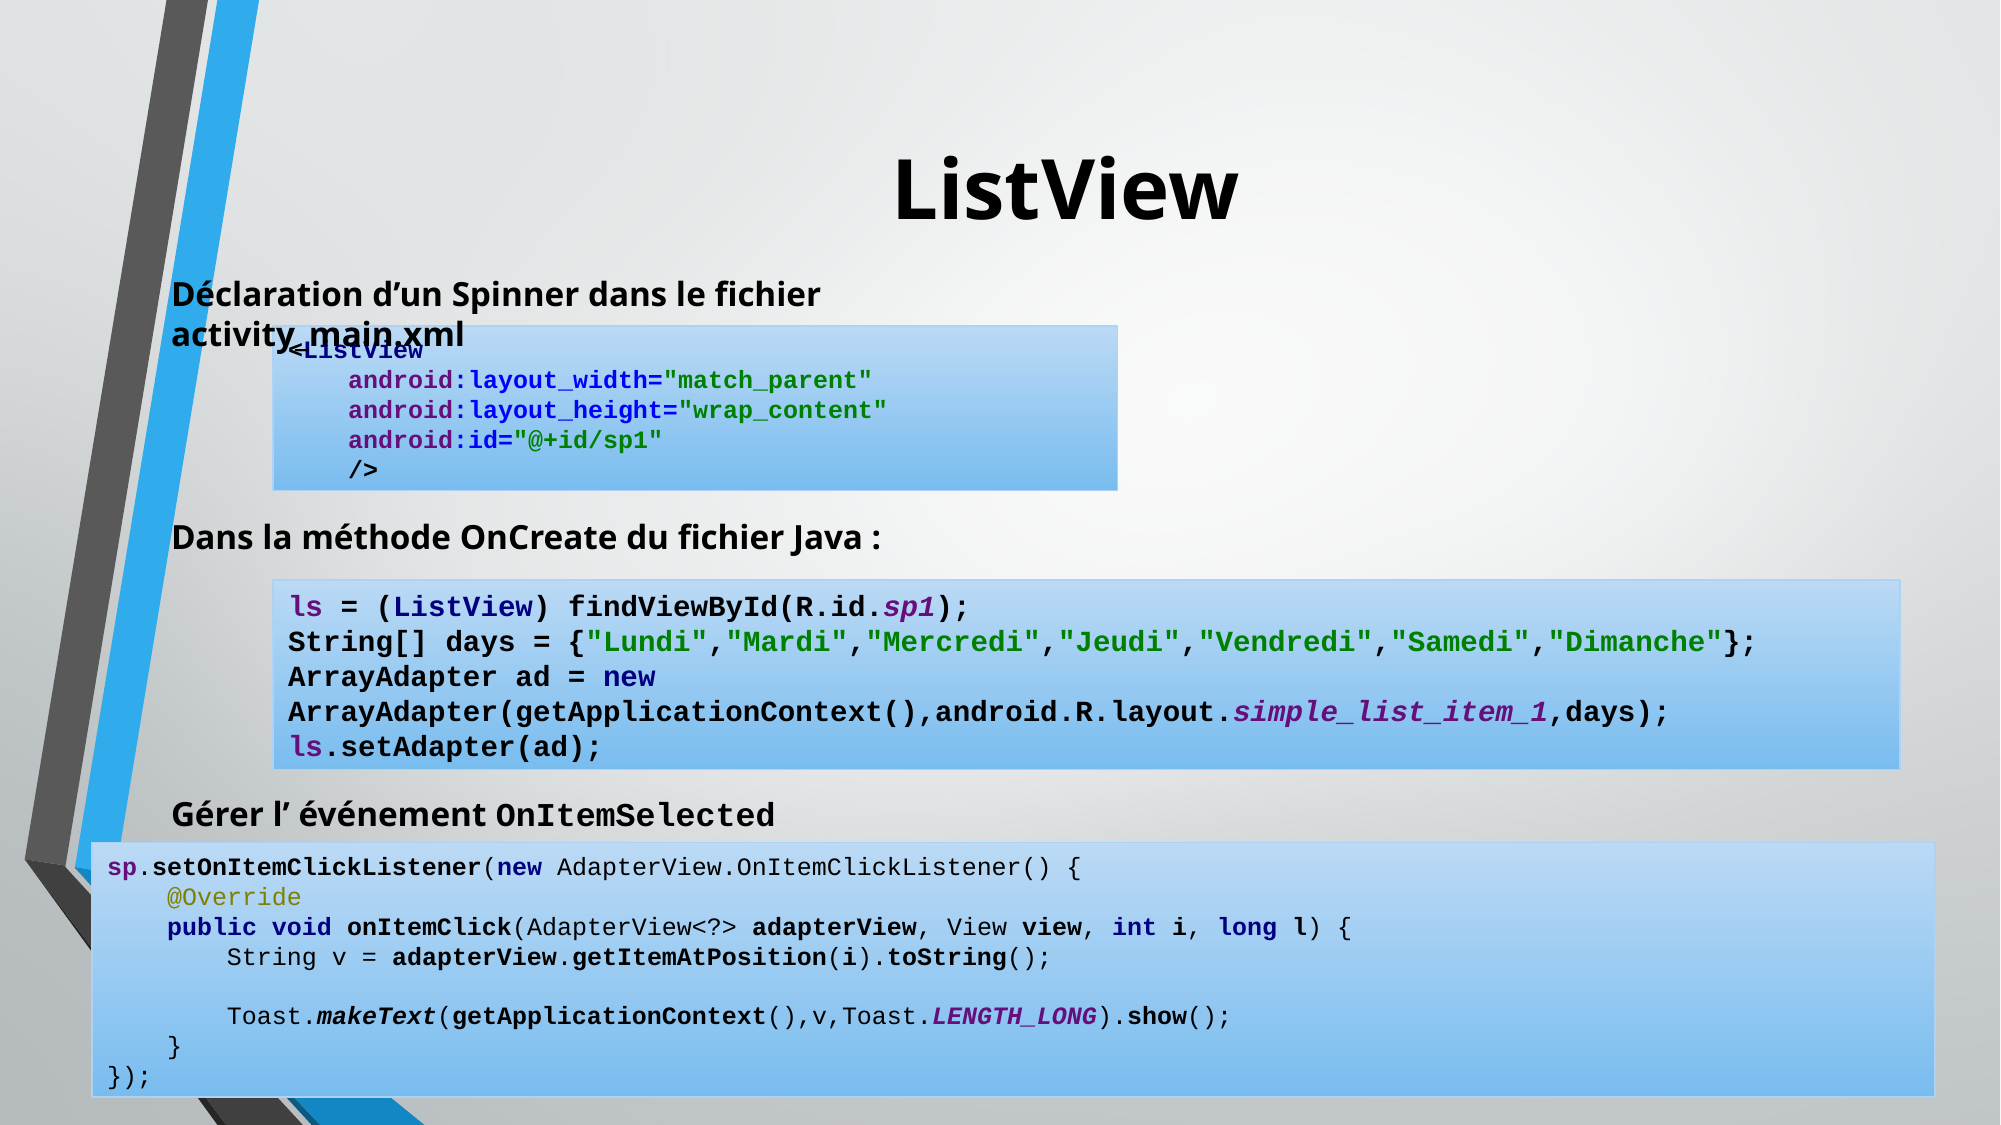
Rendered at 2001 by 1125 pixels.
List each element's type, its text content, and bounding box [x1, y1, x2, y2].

text_box ls = (ListView) findViewById(R.id.sp1); String[] days = {"Lundi","Mardi","Mercredi","Jeudi","Vendredi","Samedi","Dimanche"}; ArrayAdapter ad = new ArrayAdapter(getApplicationContext(),android.R.layout.simple_list_item_1,days); ls.setAdapter(ad); [272, 579, 1901, 770]
text_box Gérer l’ événement OnItemSelected [156, 785, 1118, 841]
text_box Déclaration d’un Spinner dans le fichier activity_main.xml [156, 265, 1118, 361]
text_box <ListView android:layout_width="match_parent" android:layout_height="wrap_content" android:id="@+id/sp1" /> [272, 361, 1118, 491]
title ListView [243, 112, 1887, 260]
text_box Dans la méthode OnCreate du fichier Java : [156, 508, 1118, 564]
text_box sp.setOnItemClickListener(new AdapterView.OnItemClickListener() { @Override public void onItemClick(AdapterView<?> adapterView, View view, int i, long l) { String v = adapterView.getItemAtPosition(i).toString(); Toast.makeText(getApplicationContext(),v,Toast.LENGTH_LONG).show(); } }); [91, 842, 1936, 1098]
